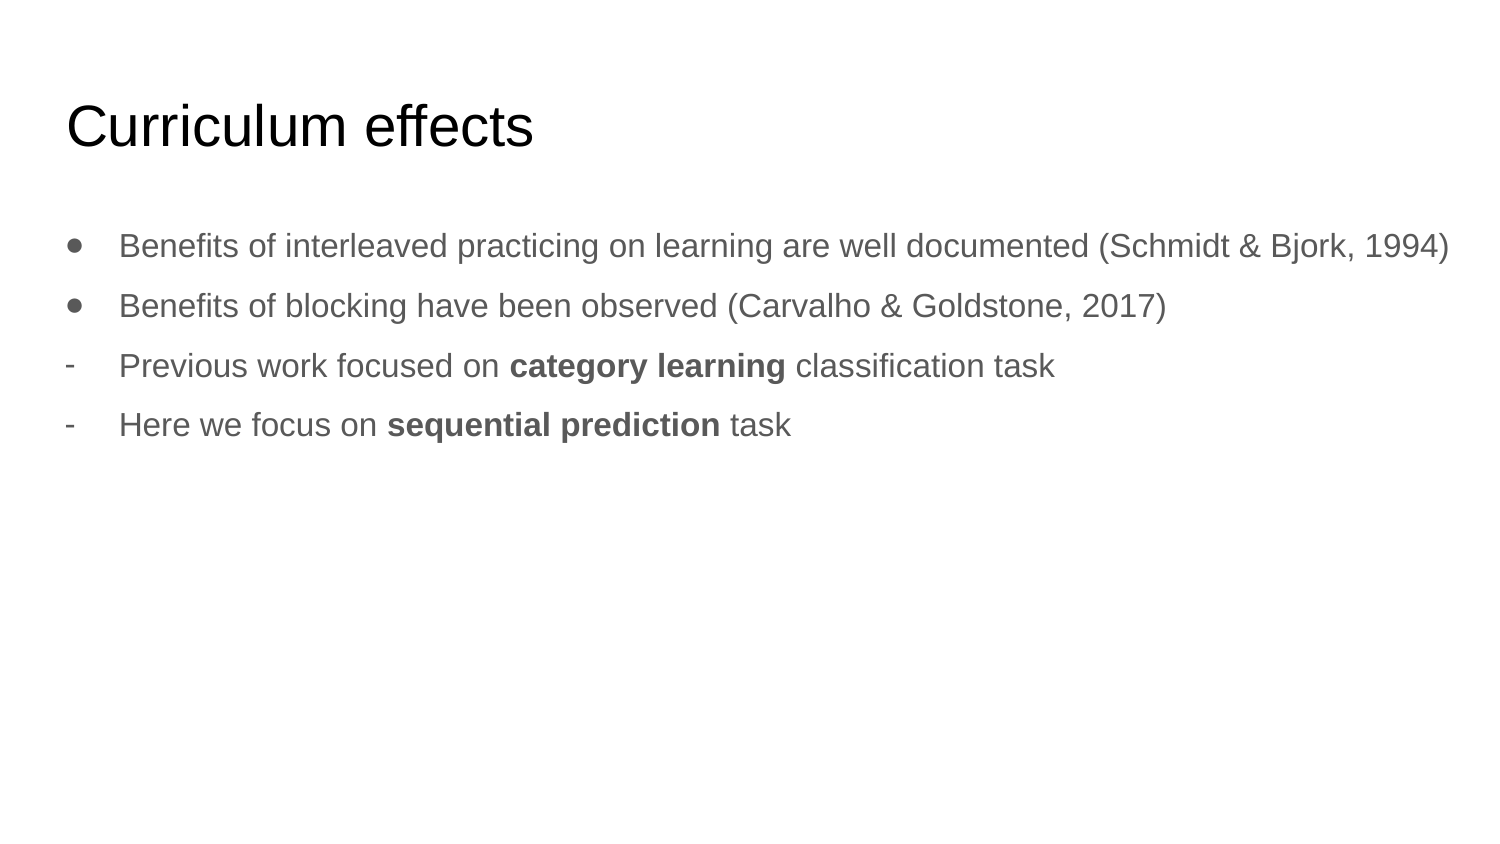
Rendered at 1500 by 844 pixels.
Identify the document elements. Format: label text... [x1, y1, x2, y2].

list Benefits of interleaved practicing on learning are well documented (Schmidt & Bjork, 1994) Benefits of blocking have been observed (Carvalho & Goldstone, 2017) Previous work focused on category learning classification task Here we focus on sequential prediction task [28, 189, 1471, 750]
title Curriculum effects [51, 72, 1449, 167]
